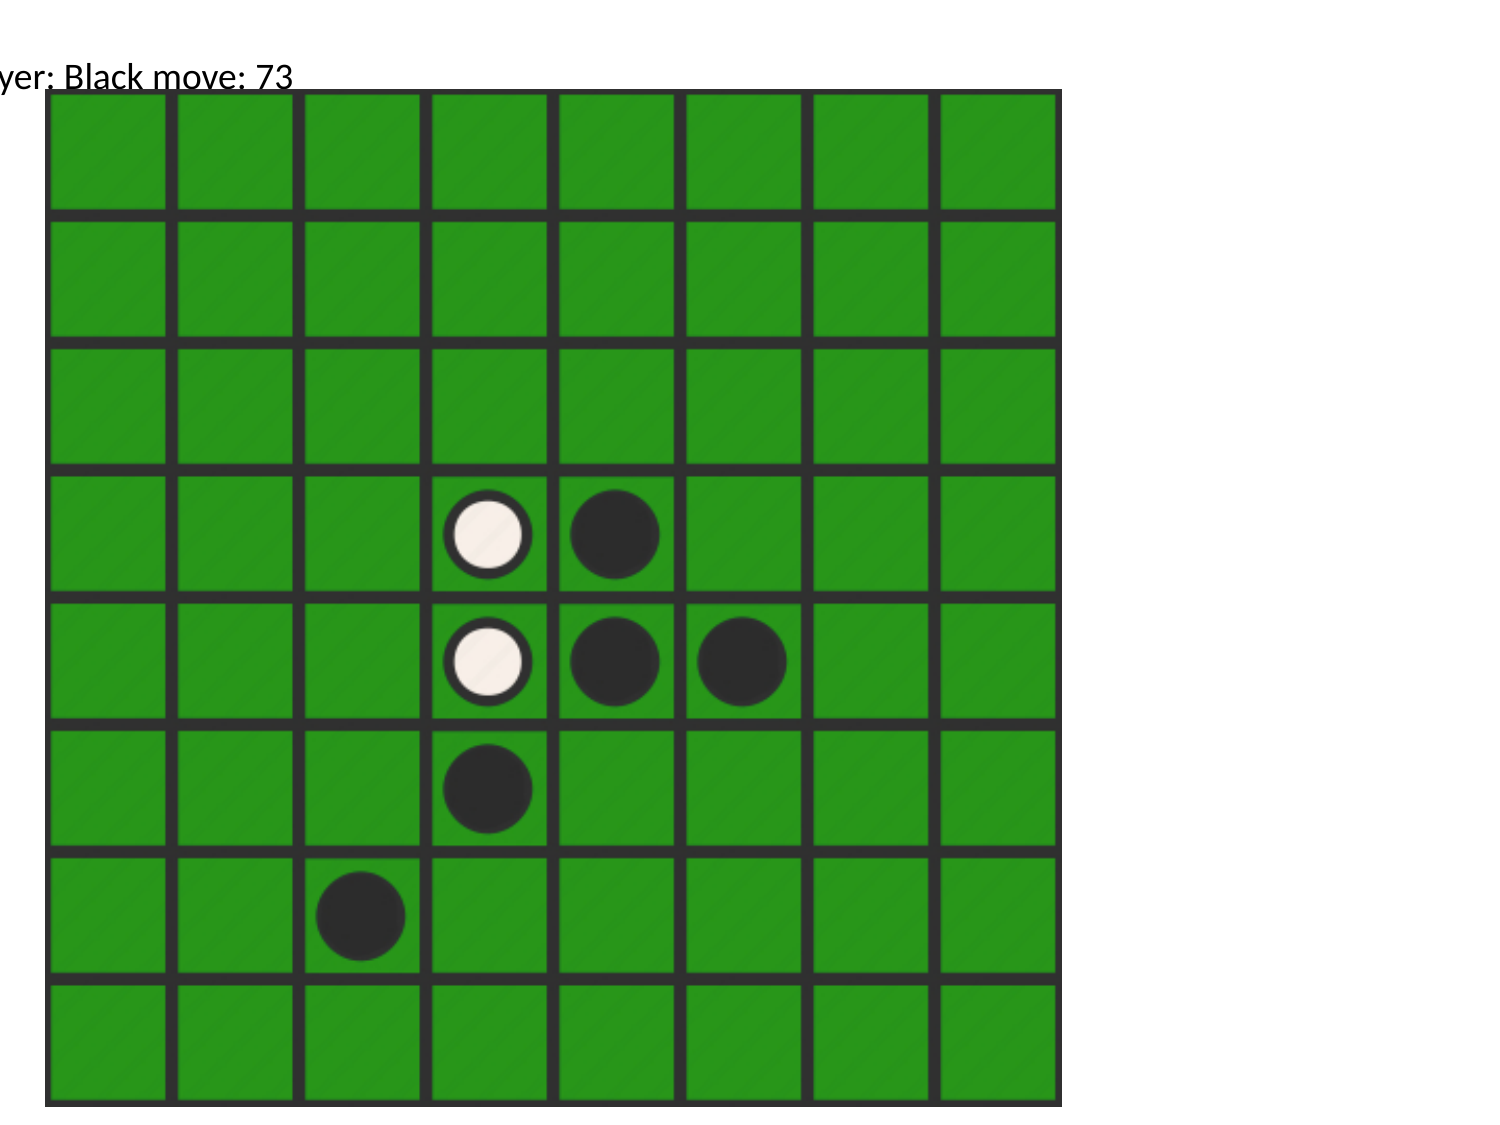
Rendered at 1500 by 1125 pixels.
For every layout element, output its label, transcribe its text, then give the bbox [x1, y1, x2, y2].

picture [44, 89, 1062, 1107]
text_box turn: 3 player: Black move: 73 [0, 44, 309, 105]
